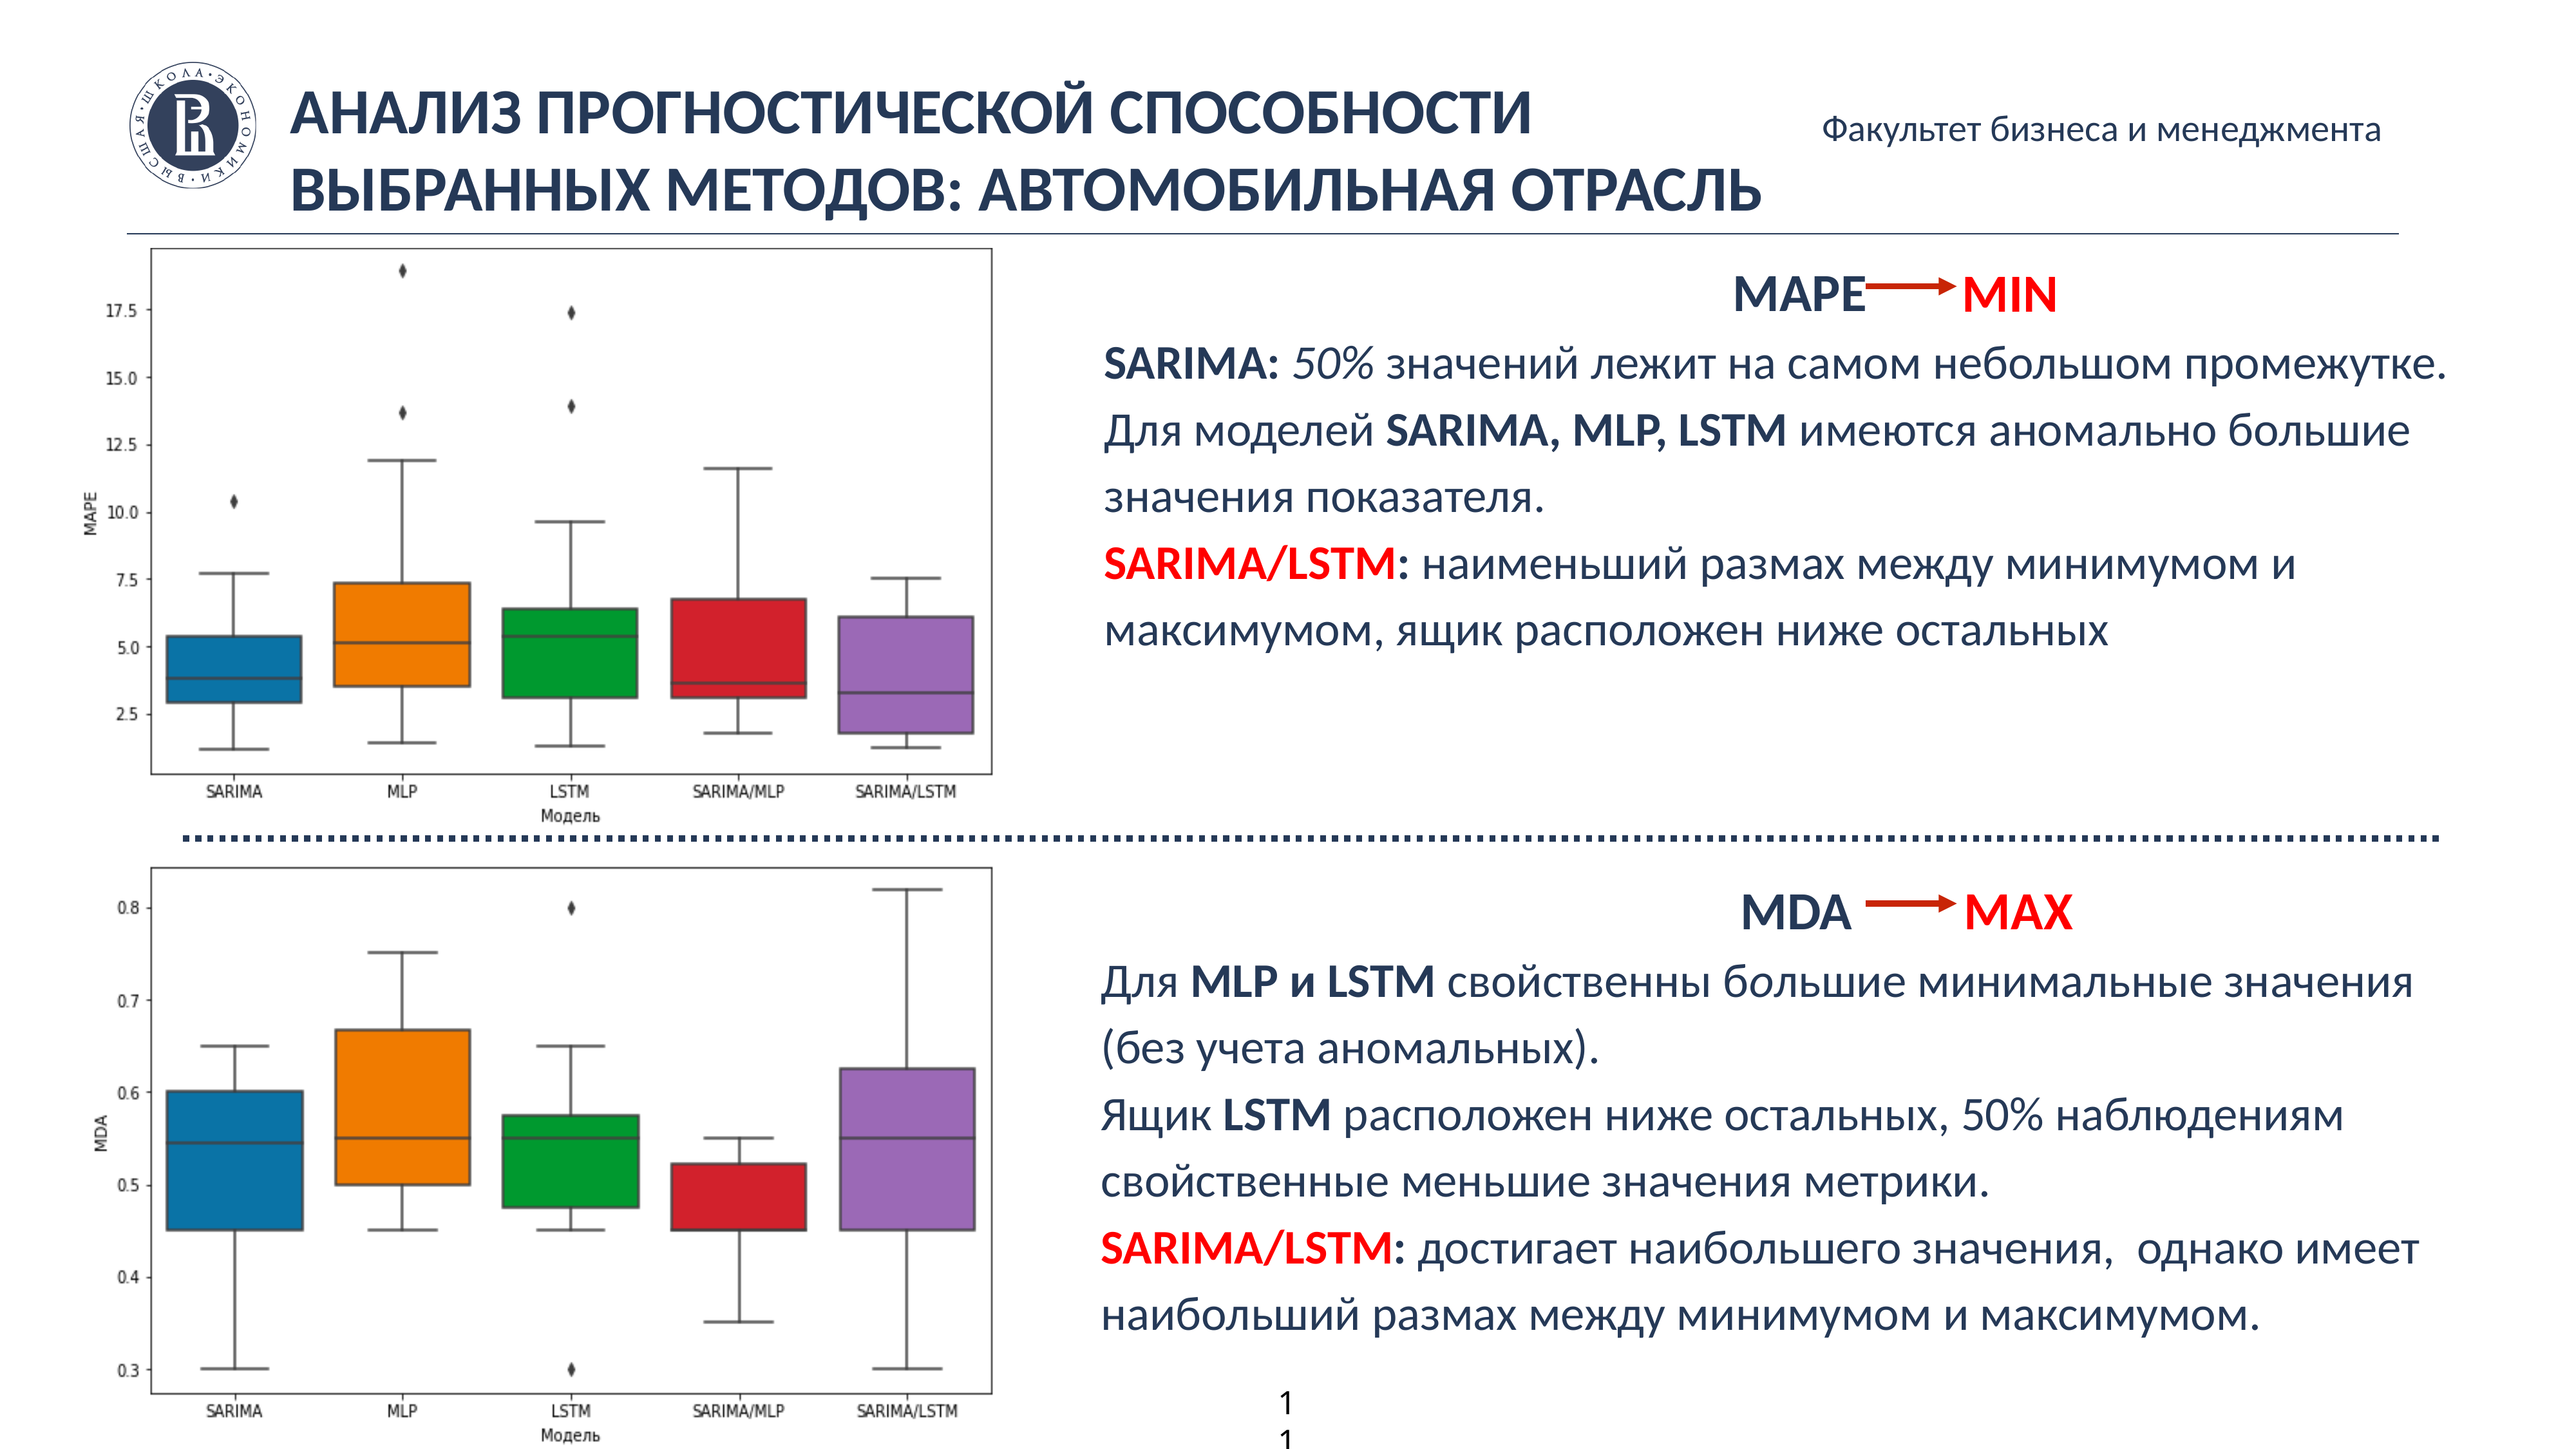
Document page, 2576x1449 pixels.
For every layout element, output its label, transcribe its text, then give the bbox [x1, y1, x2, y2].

picture [129, 62, 256, 189]
slide_number 11 [1261, 1374, 1313, 1429]
text_box Факультет бизнеса и менеджмента [1866, 97, 2399, 157]
text_box MAPE SARIMA: 50% значений лежит на самом небольшом промежутке. Для моделей SARIMA, MLP, LSTM имеются аномально большие значения показателя. SARIMA/LSTM: наименьший размах между минимумом и максимумом, ящик расположен ниже остальных [1094, 243, 2505, 660]
text_box MAX [1585, 861, 2452, 945]
picture [74, 248, 1025, 1449]
text_box MIN [1577, 244, 2444, 328]
text_box Анализ прогностической способности выбранных методов: Автомобильная отрасль [283, 62, 1866, 202]
text_box MDA Для MLP и LSTM свойственны большие минимальные значения (без учета аномальных). Ящик LSTM расположен ниже остальных, 50% наблюдениям свойственные меньшие значения метрики. SARIMA/LSTM: достигает наибольшего значения, однако имеет наибольший размах между минимумом и максимумом. [1091, 861, 2502, 1412]
